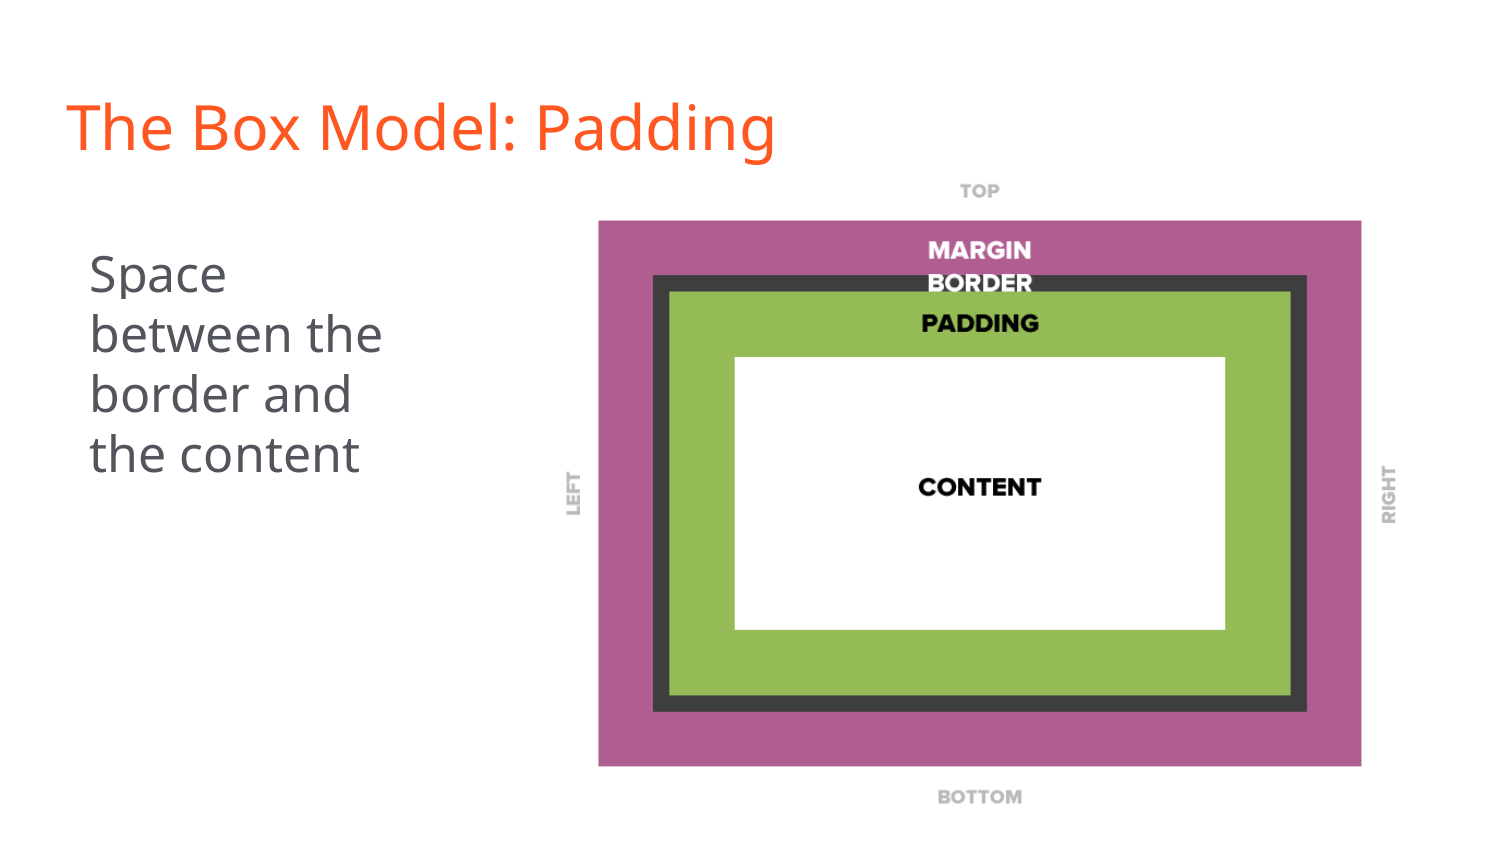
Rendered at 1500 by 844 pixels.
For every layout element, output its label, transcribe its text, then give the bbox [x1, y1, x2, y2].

text_box Space between the border and the content [74, 227, 443, 694]
picture [543, 166, 1417, 822]
title The Box Model: Padding [51, 72, 1449, 167]
